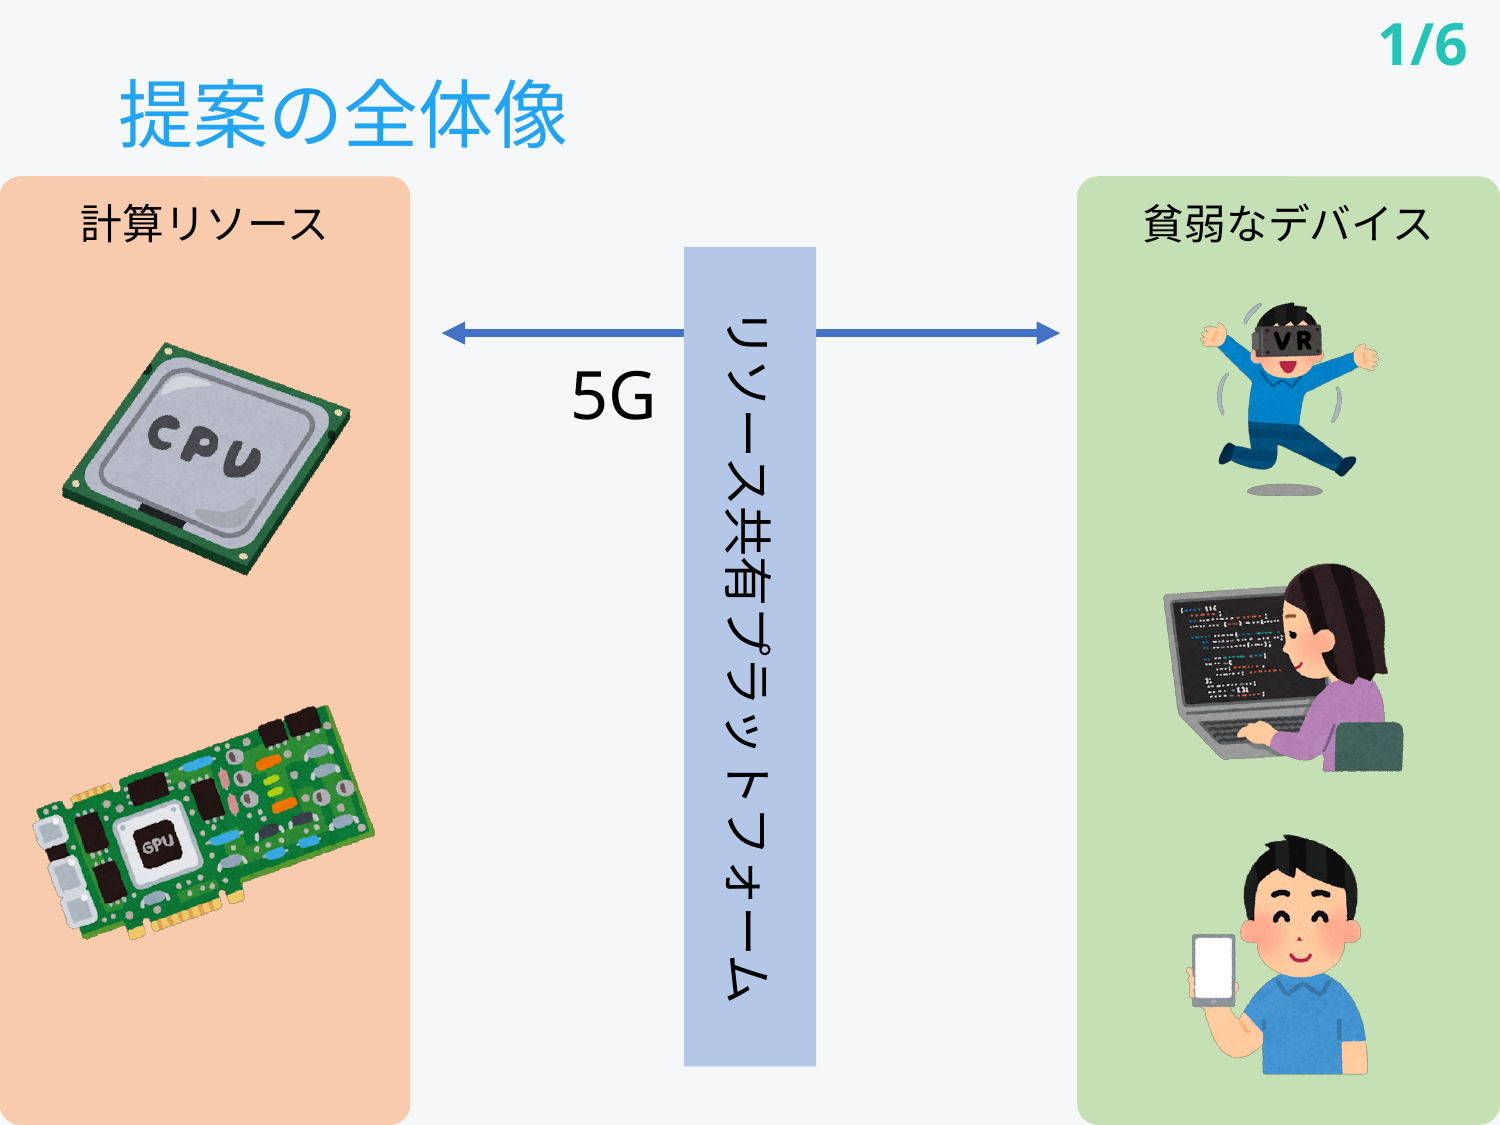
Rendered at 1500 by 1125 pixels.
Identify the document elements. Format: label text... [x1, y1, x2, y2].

text_box 貧弱なデバイス [1128, 190, 1449, 256]
text_box [1076, 175, 1500, 1125]
text_box リソース共有プラットフォーム [683, 334, 817, 1067]
picture [28, 670, 382, 984]
text_box 計算リソース [65, 190, 344, 256]
text_box 1/6 [1362, 0, 1483, 85]
text_box リソース共有プラットフォーム [683, 246, 817, 333]
picture [1186, 296, 1391, 503]
picture [1173, 830, 1404, 1085]
text_box 5G [555, 345, 673, 441]
title 提案の全体像 [103, 59, 1397, 177]
picture [1157, 544, 1420, 784]
picture [54, 333, 356, 592]
text_box [0, 175, 412, 1125]
